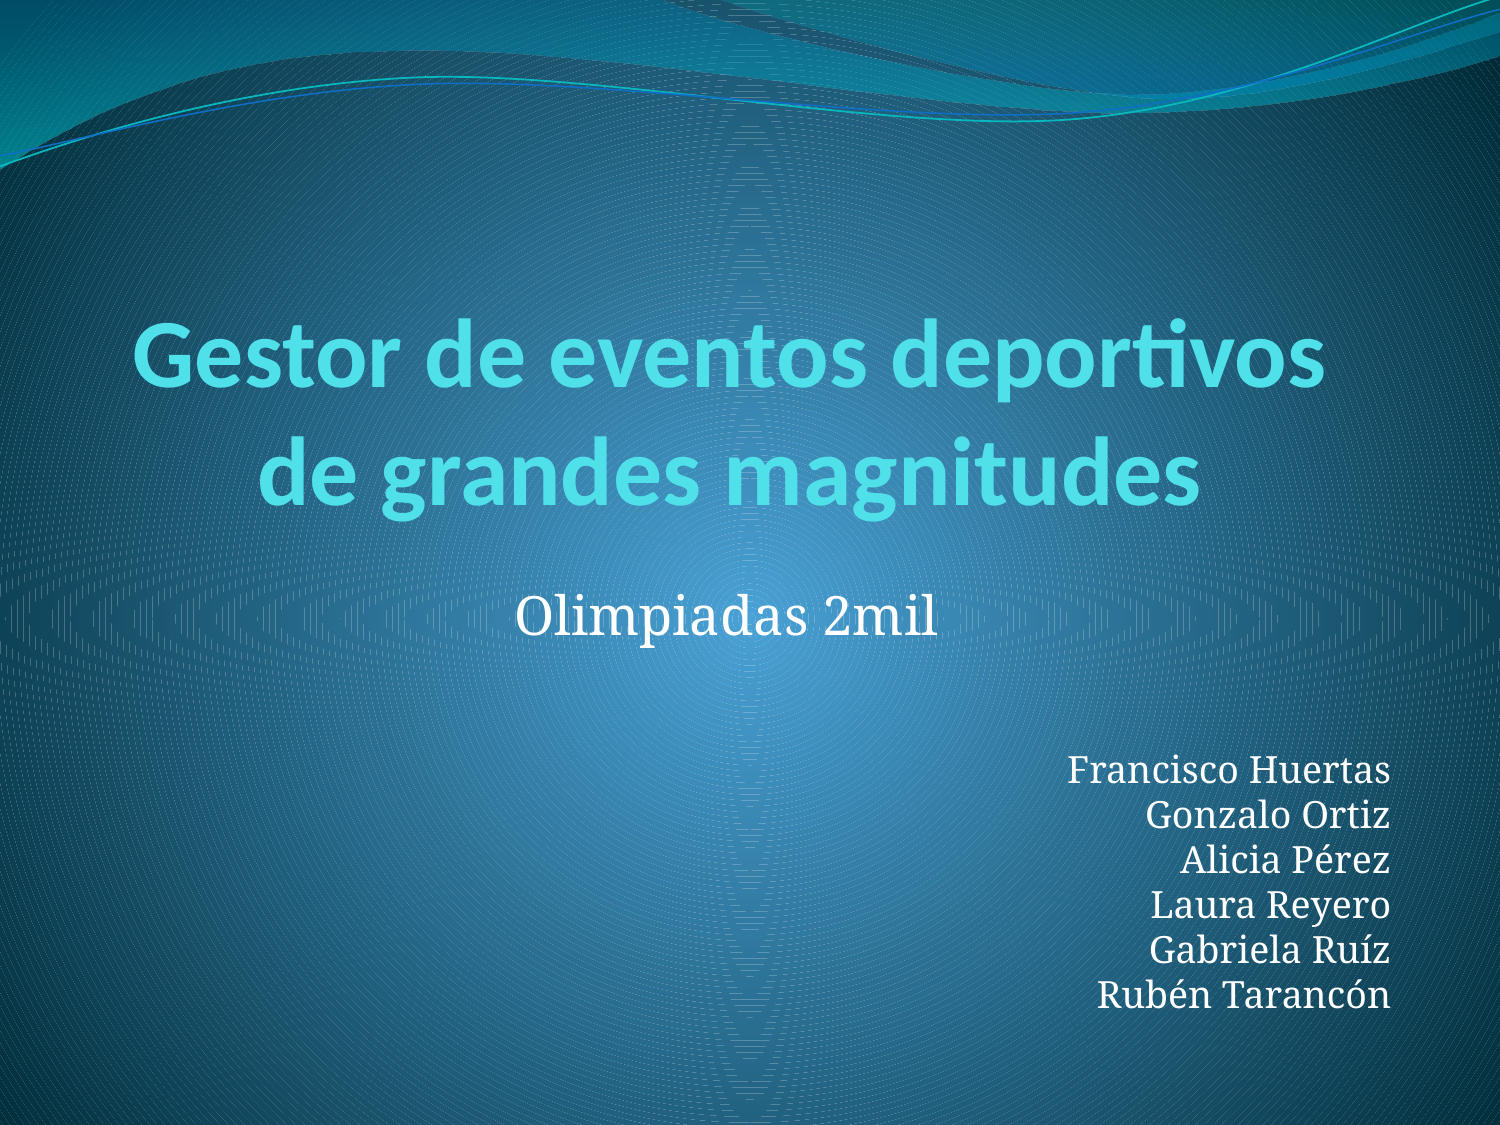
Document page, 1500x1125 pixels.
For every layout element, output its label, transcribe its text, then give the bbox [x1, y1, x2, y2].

subtitle Olimpiadas 2mil [87, 574, 1376, 680]
text_box Francisco Huertas Gonzalo Ortiz Alicia Pérez Laura Reyero Gabriela Ruíz Rubén Tarancón [820, 738, 1407, 1023]
title Gestor de eventos deportivos de grandes magnitudes [87, 224, 1376, 525]
